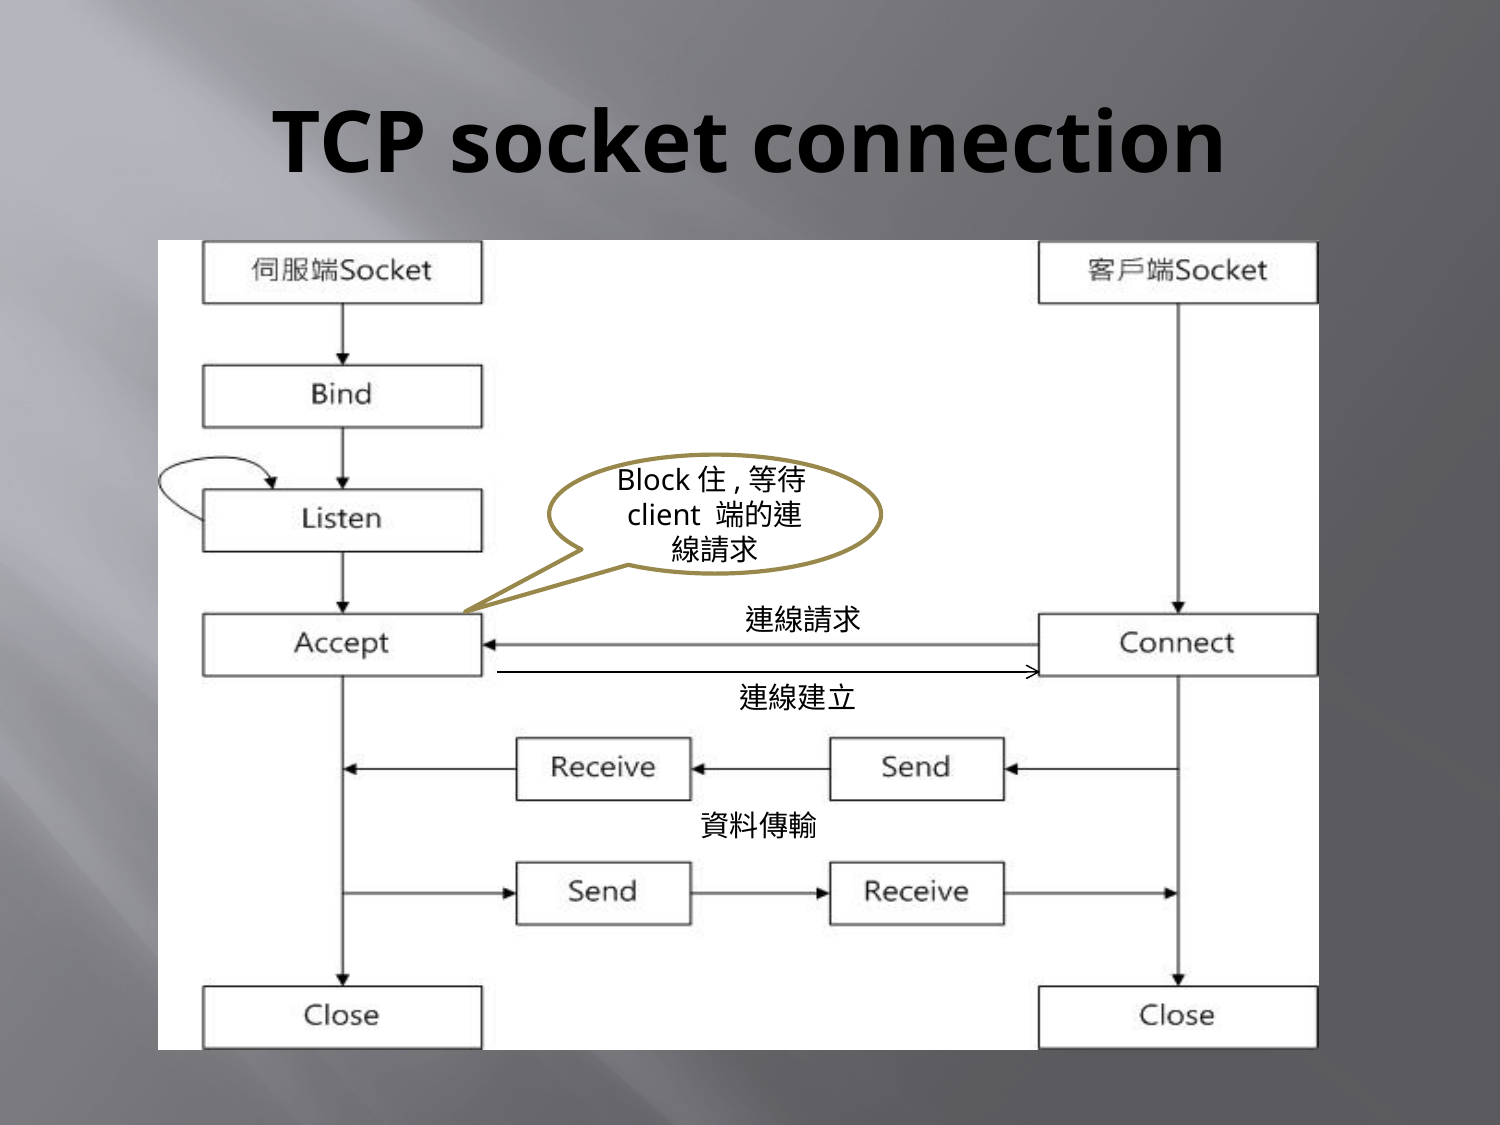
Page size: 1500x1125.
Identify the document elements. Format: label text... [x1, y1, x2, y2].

title TCP socket connection [75, 45, 1425, 233]
picture [158, 240, 1320, 1050]
